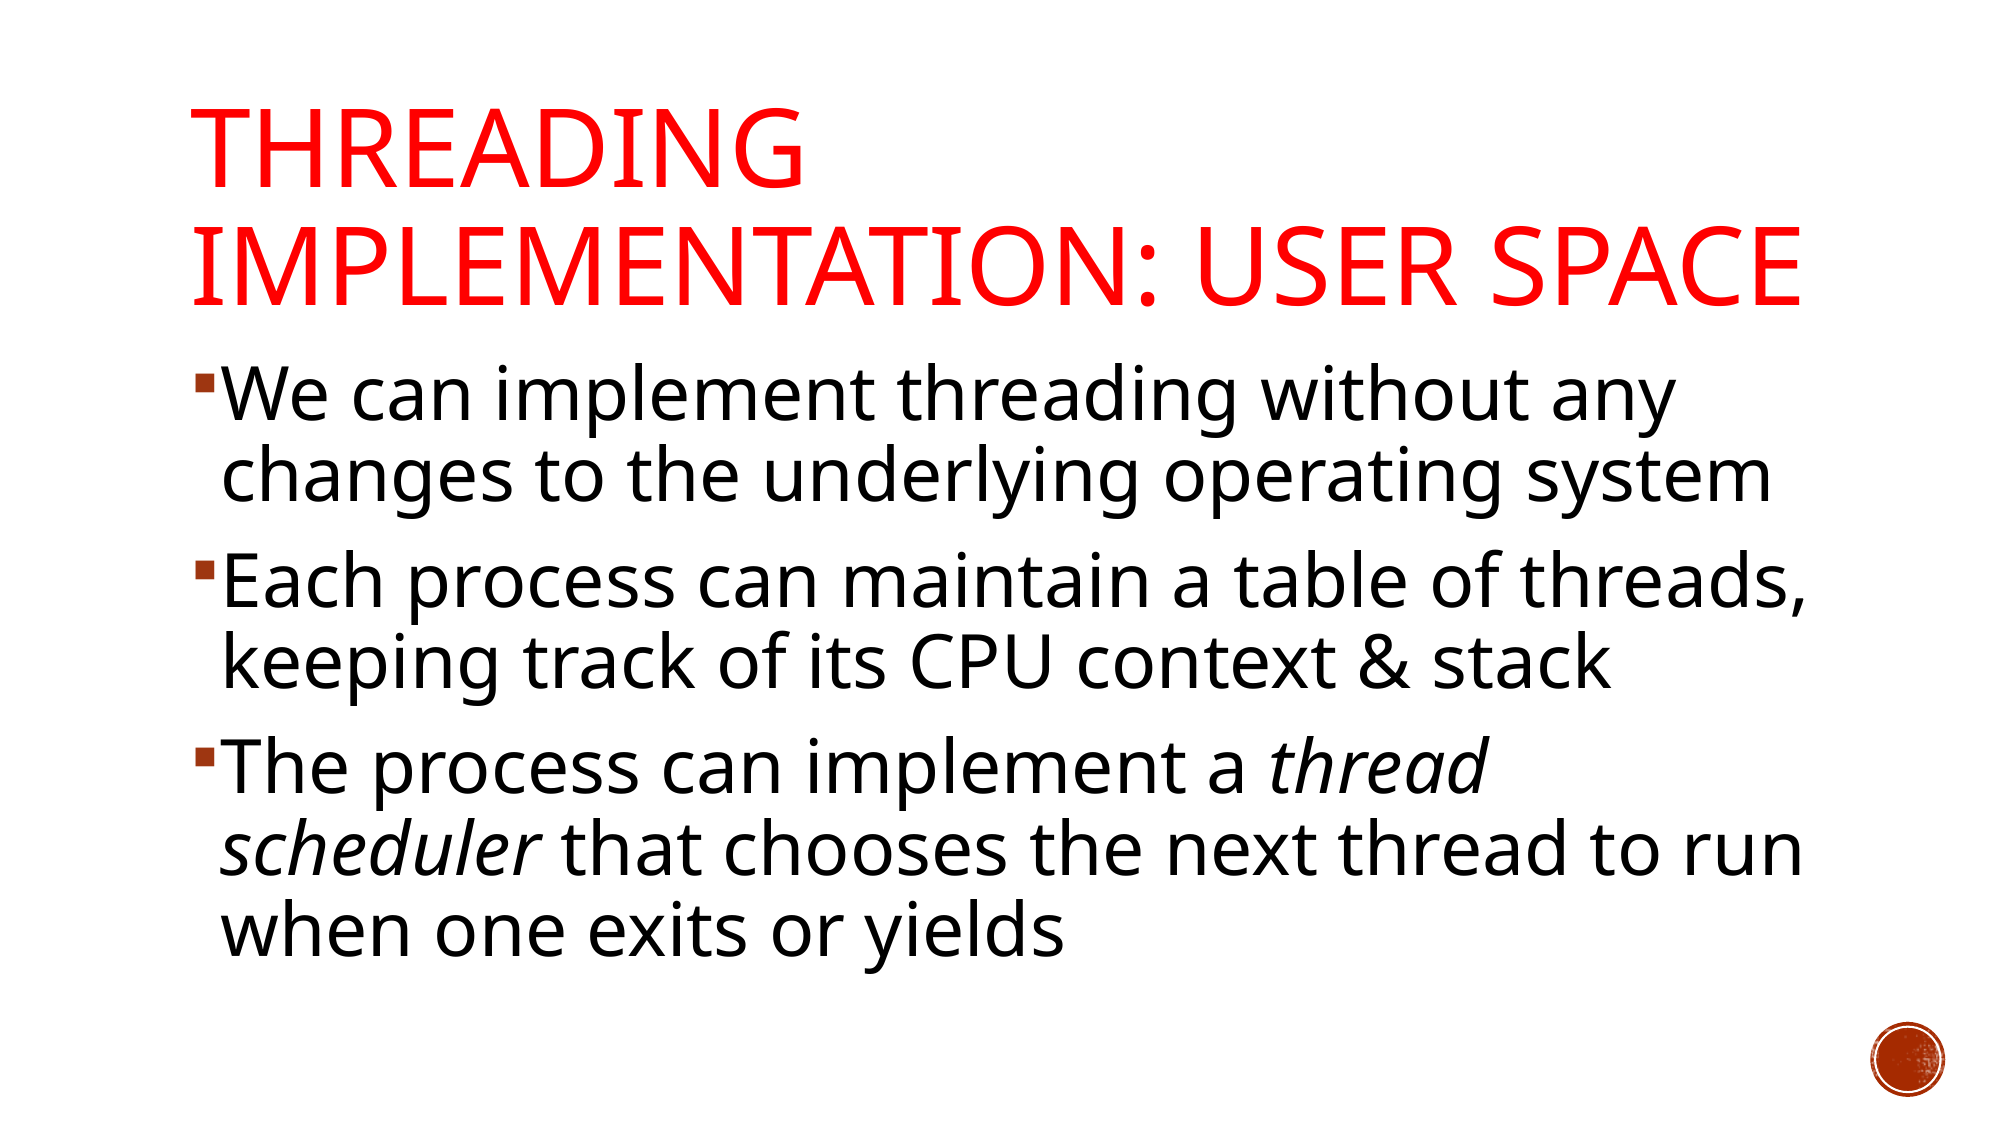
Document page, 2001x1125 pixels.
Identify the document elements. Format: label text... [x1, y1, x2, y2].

title Threading Implementation: User Space [175, 79, 1826, 344]
list We can implement threading without any changes to the underlying operating system Each process can maintain a table of threads, keeping track of its CPU context & stack The process can implement a thread scheduler that chooses the next thread to run when one exits or yields [175, 348, 1826, 1013]
